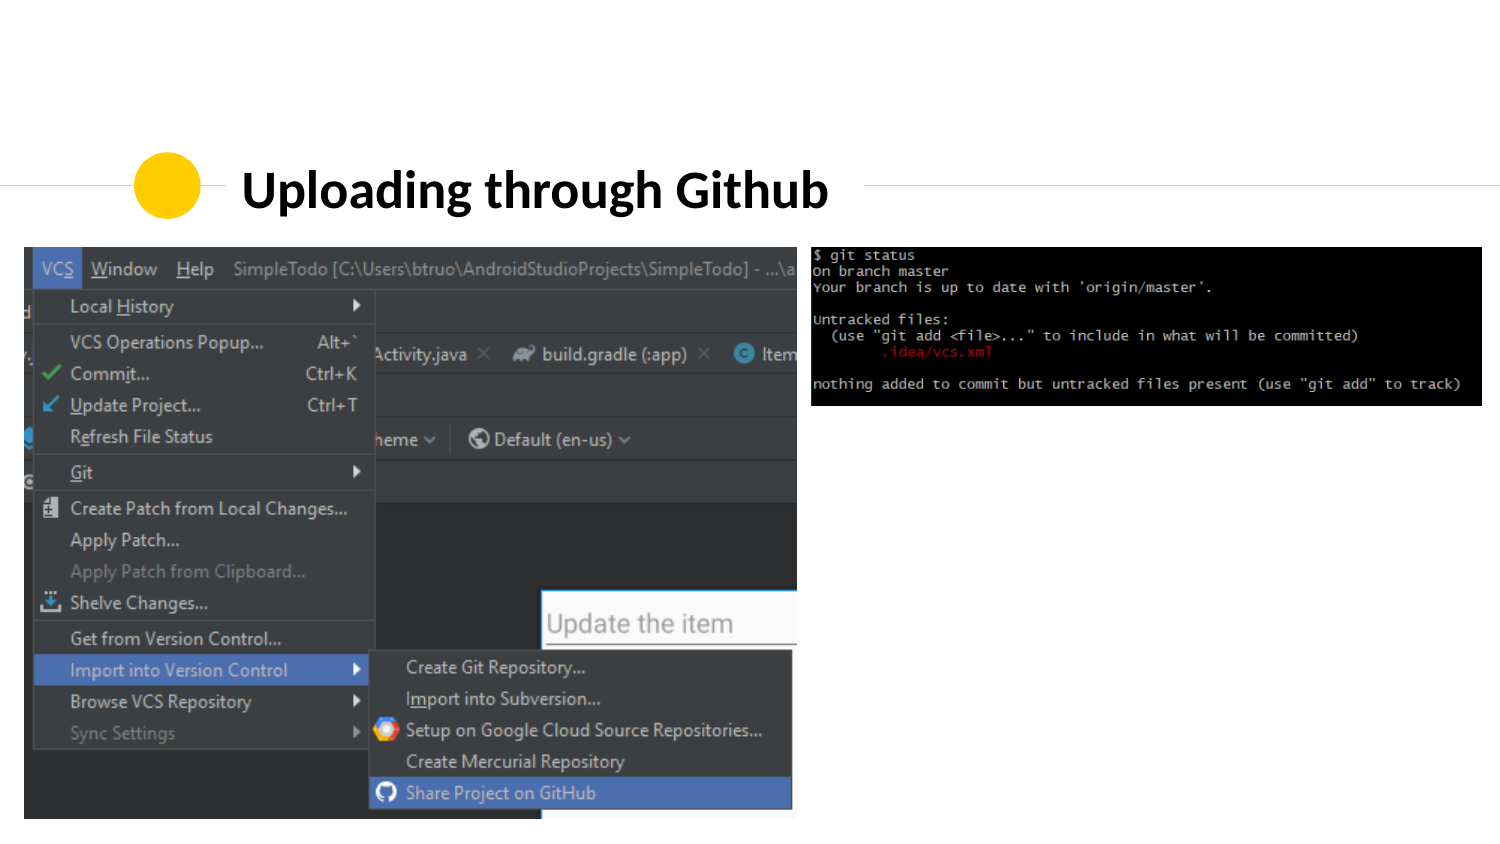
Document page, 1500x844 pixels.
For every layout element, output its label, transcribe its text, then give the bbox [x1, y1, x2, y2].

picture [810, 247, 1483, 406]
picture [24, 247, 797, 819]
title Uploading through Github [226, 151, 859, 223]
